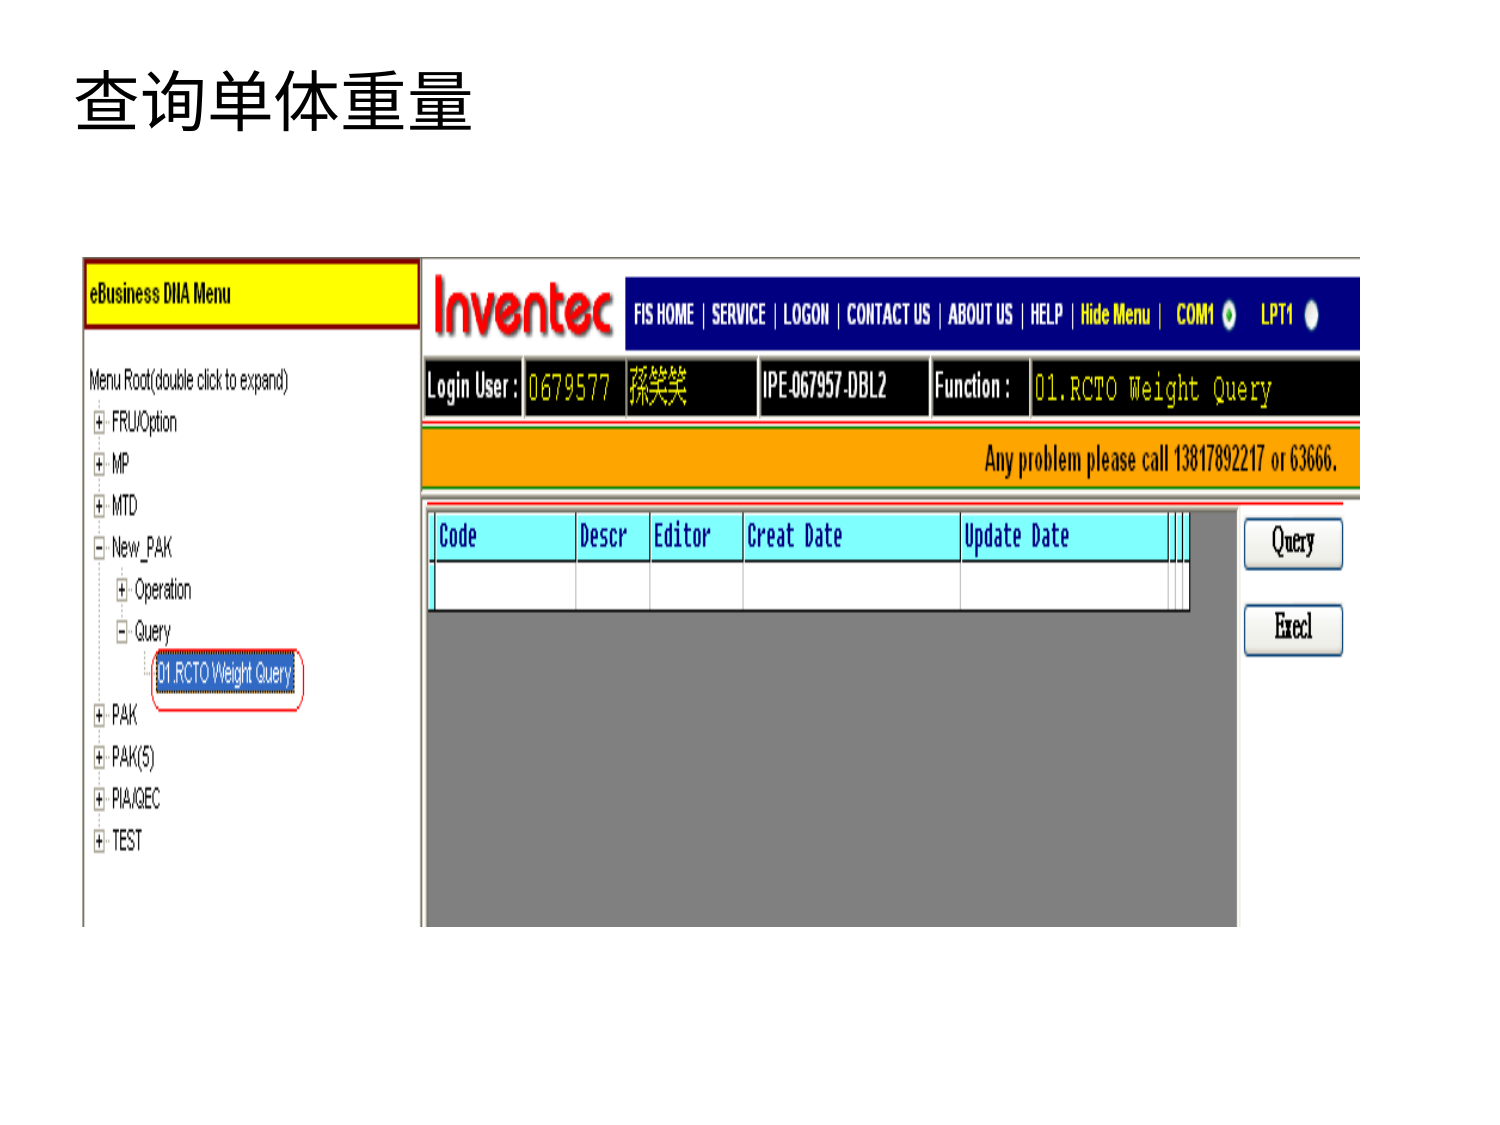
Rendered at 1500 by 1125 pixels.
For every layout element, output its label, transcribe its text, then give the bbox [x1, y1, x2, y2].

title 查询单体重量 [58, 23, 1334, 176]
picture [81, 257, 1360, 927]
